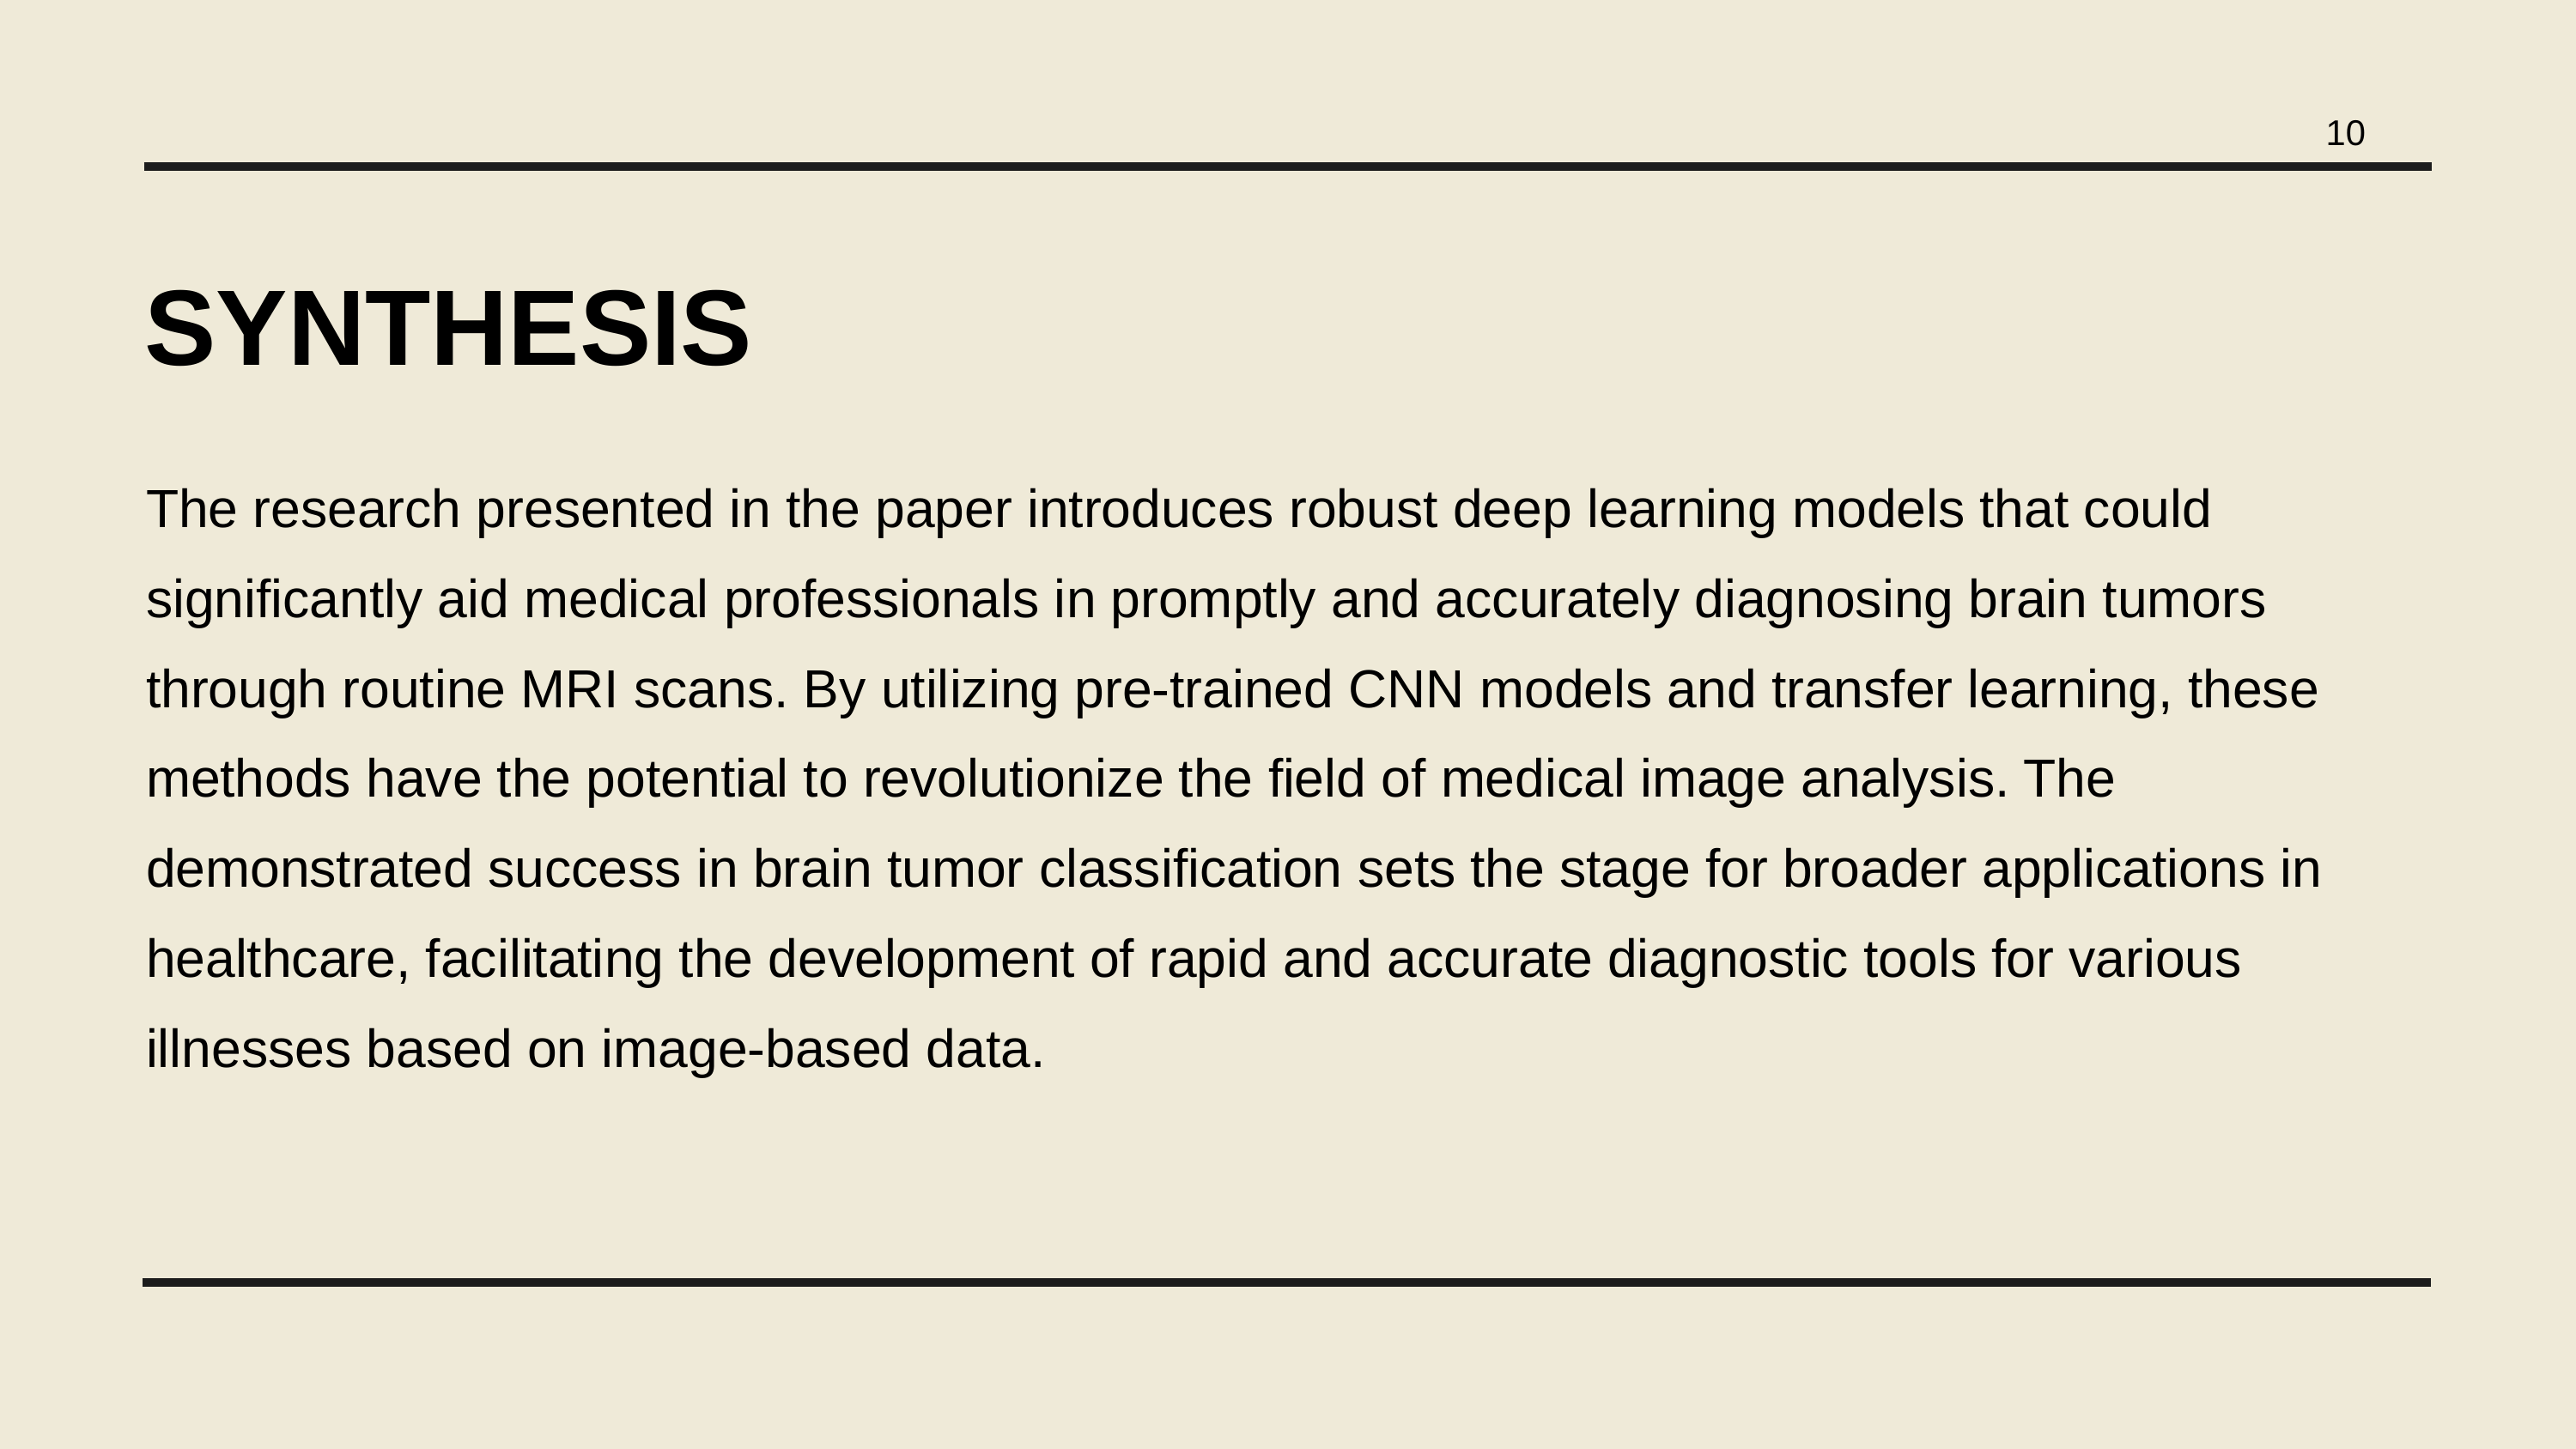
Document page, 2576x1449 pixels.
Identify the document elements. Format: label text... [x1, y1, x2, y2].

text_box SYNTHESIS [144, 258, 1540, 387]
text_box 10 [2260, 109, 2432, 153]
text_box The research presented in the paper introduces robust deep learning models that could significantly aid medical professionals in promptly and accurately diagnosing brain tumors through routine MRI scans. By utilizing pre-trained CNN models and transfer learning, these methods have the potential to revolutionize the field of medical image analysis. The demonstrated success in brain tumor classification sets the stage for broader applications in healthcare, facilitating the development of rapid and accurate diagnostic tools for various illnesses based on image-based data. [145, 447, 2433, 1079]
